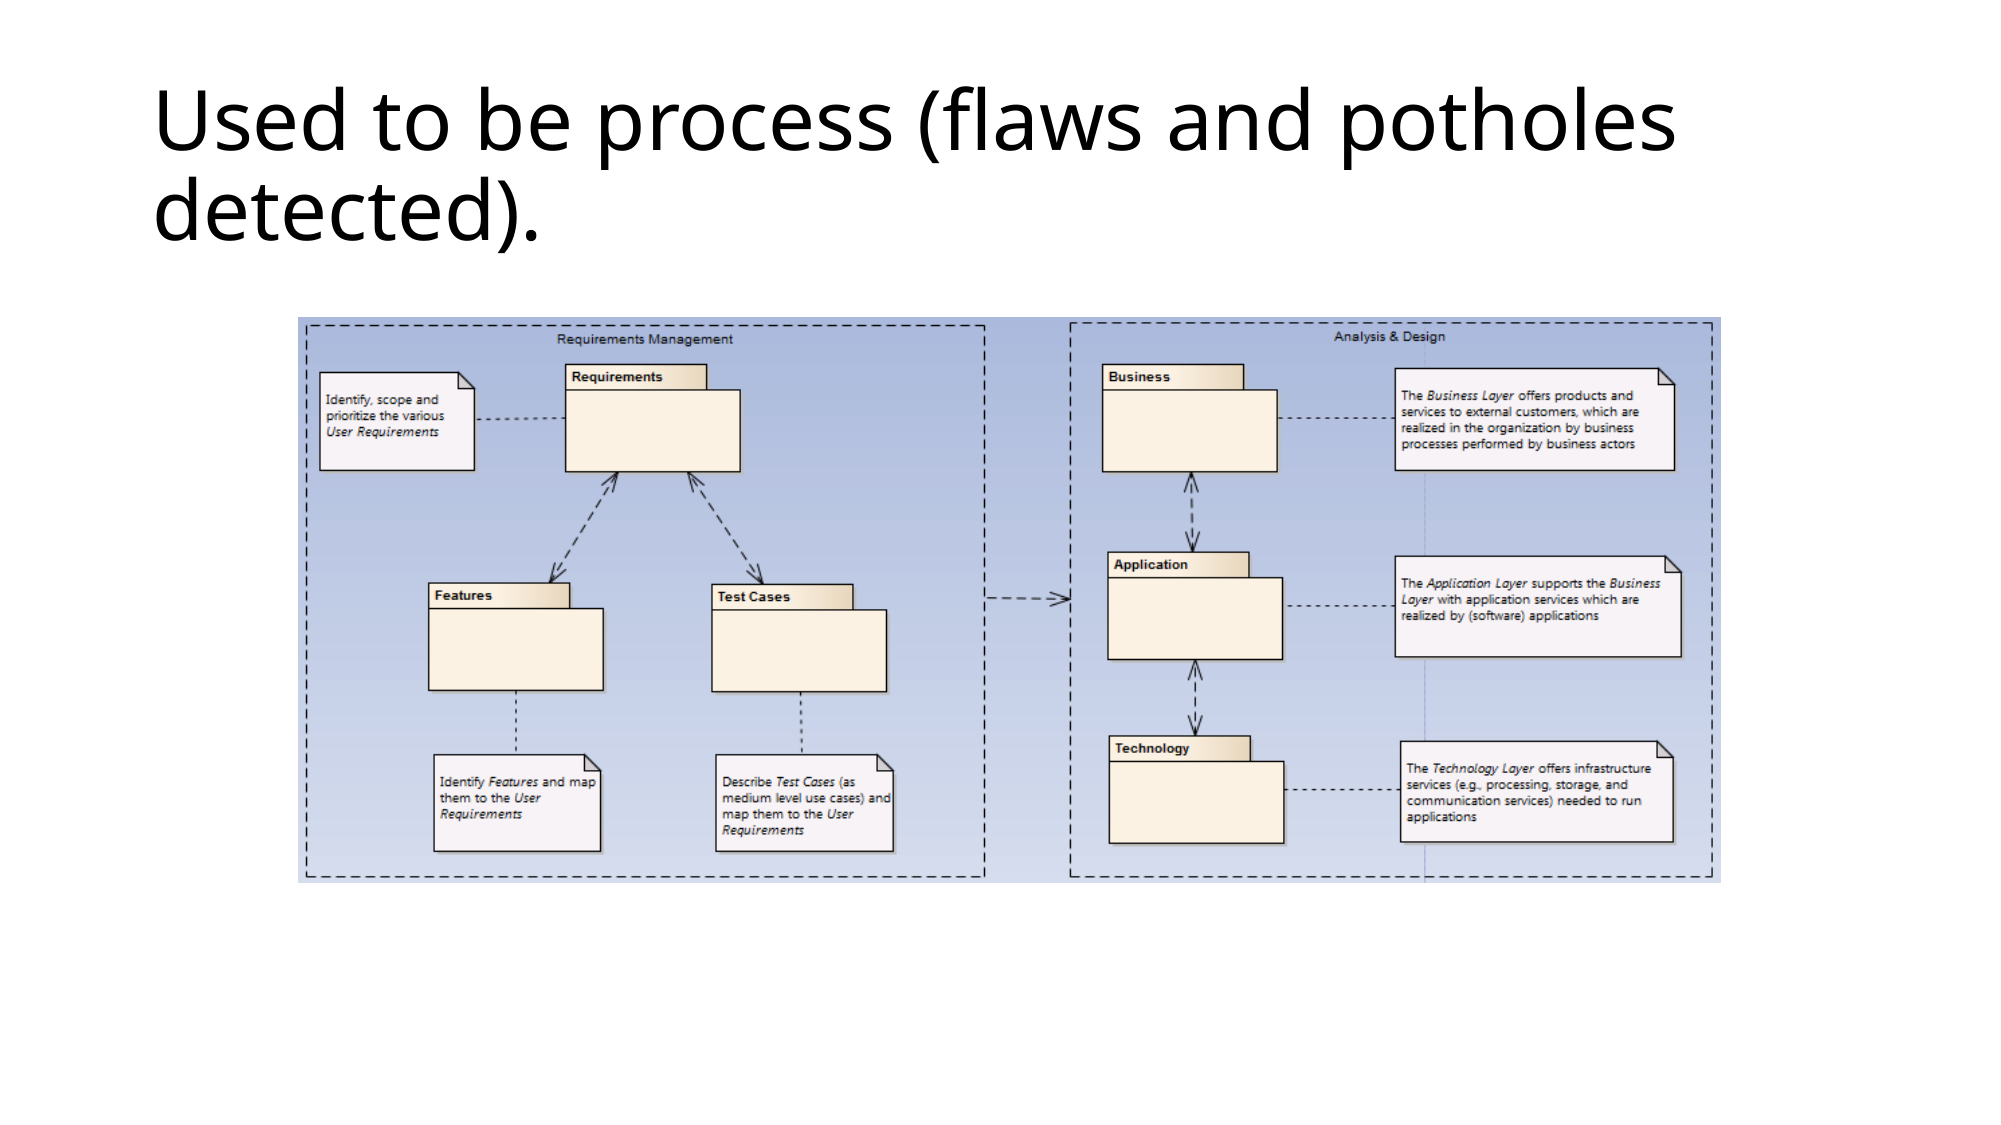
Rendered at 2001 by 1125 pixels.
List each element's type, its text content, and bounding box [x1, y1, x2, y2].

picture [298, 317, 1721, 884]
title Used to be process (flaws and potholes detected). [137, 59, 1863, 278]
